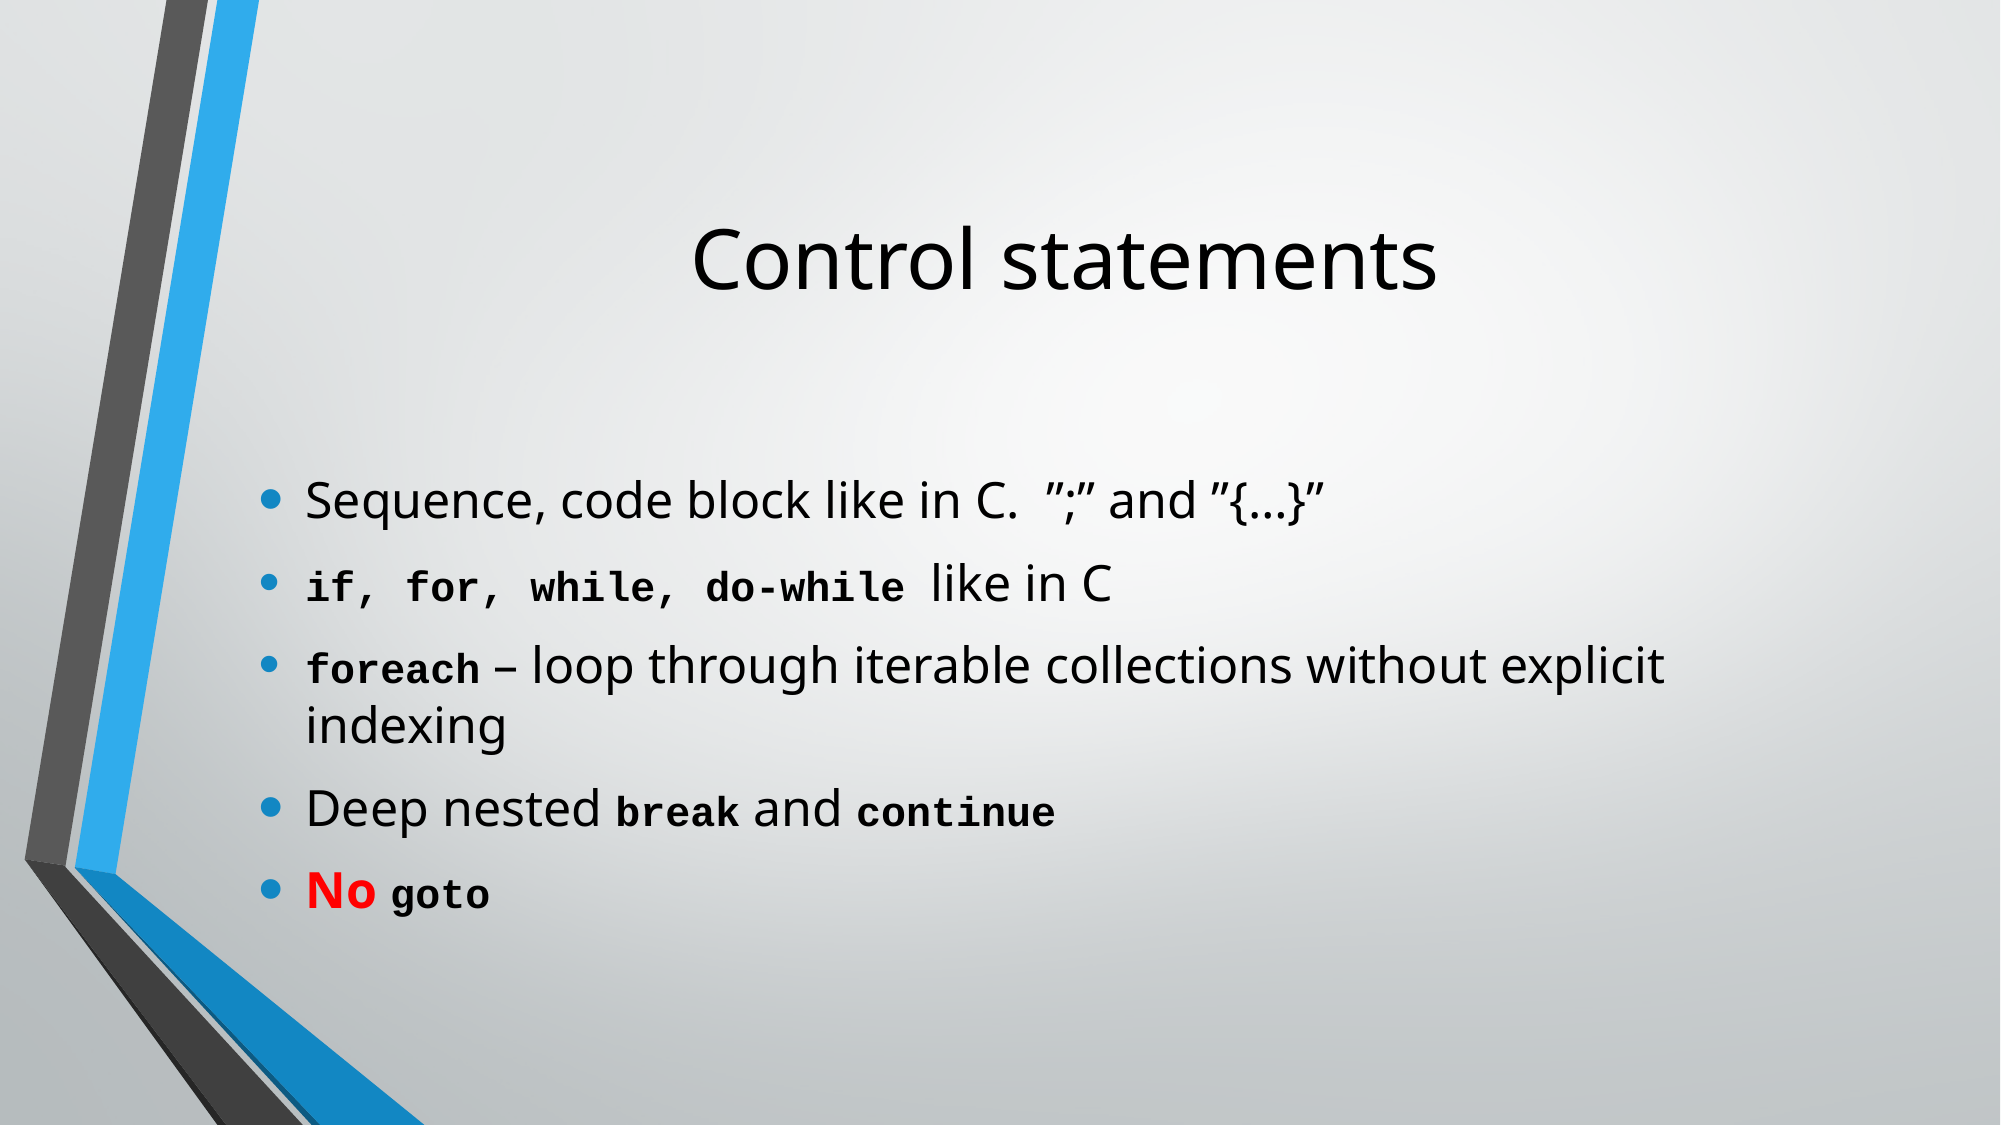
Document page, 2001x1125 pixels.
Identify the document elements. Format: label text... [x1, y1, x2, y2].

list Sequence, code block like in C. ”;” and ”{…}” if, for, while, do-while like in C foreach – loop through iterable collections without explicit indexing Deep nested break and continue No goto [243, 437, 1887, 950]
title Control statements [243, 112, 1887, 400]
